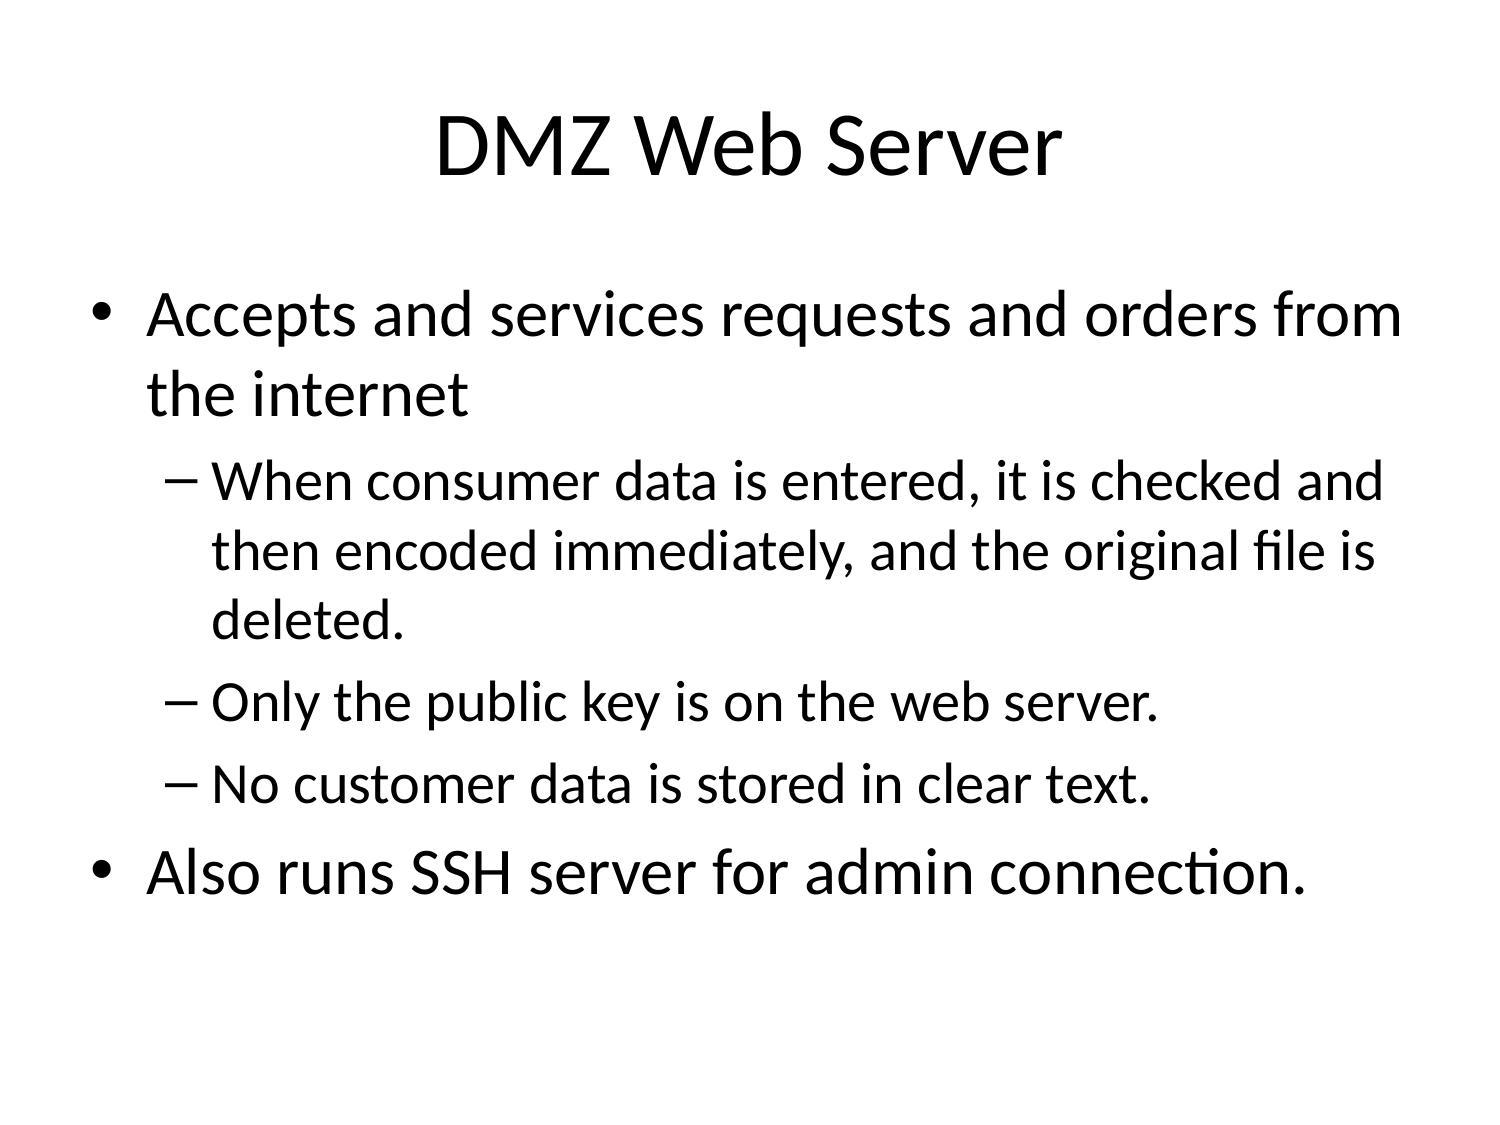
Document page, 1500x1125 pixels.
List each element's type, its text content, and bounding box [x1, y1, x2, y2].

list Accepts and services requests and orders from the internet When consumer data is entered, it is checked and then encoded immediately, and the original file is deleted. Only the public key is on the web server. No customer data is stored in clear text. Also runs SSH server for admin connection. [75, 262, 1425, 1005]
title DMZ Web Server [75, 45, 1425, 233]
